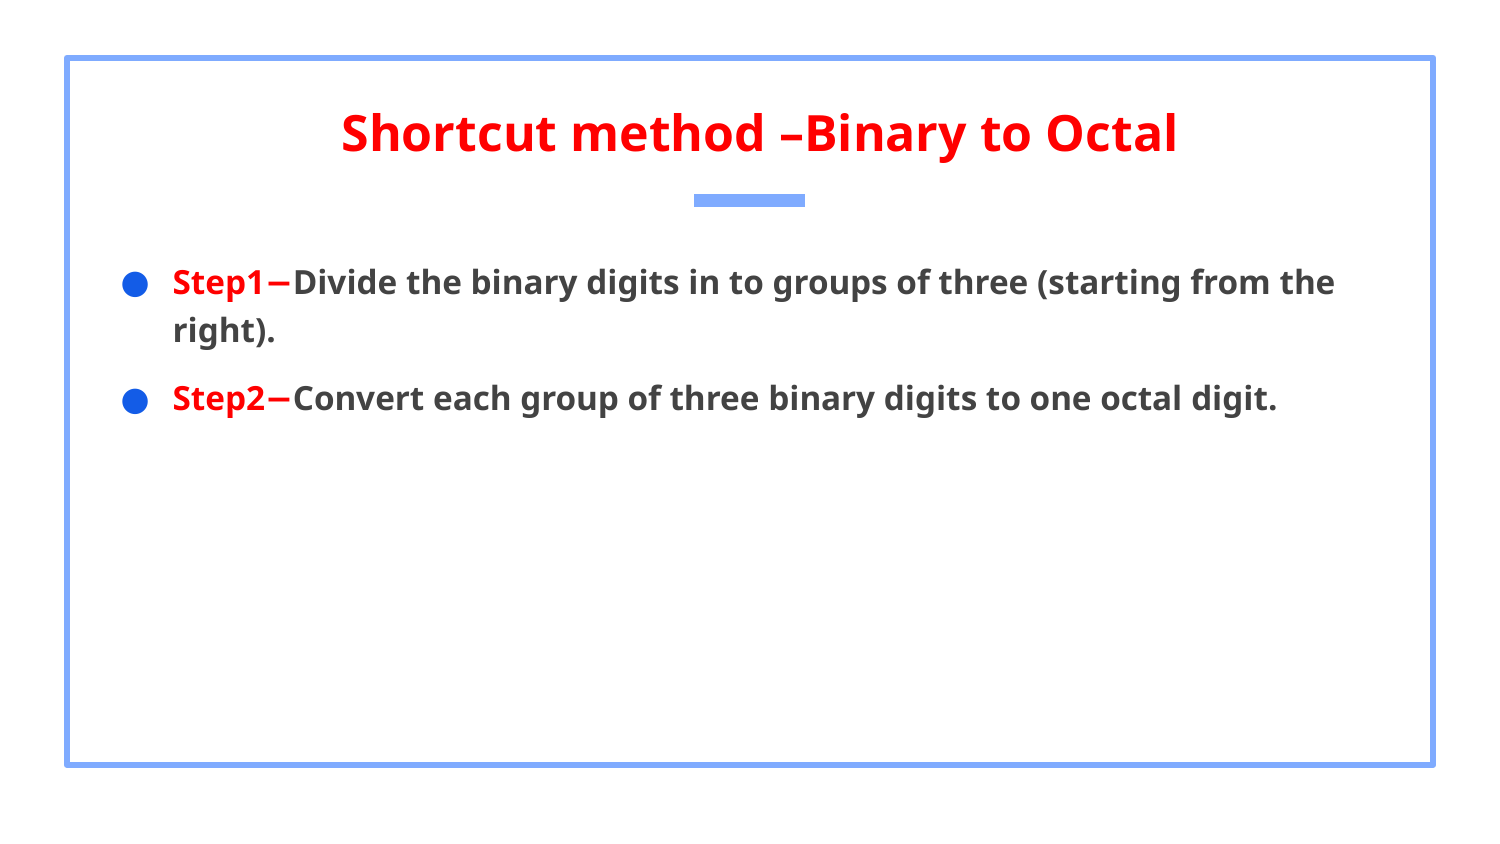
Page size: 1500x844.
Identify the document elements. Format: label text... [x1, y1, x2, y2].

title Shortcut method –Binary to Octal [10, 64, 1500, 177]
list Step1−Divide the binary digits in to groups of three (starting from the right). Step2−Convert each group of three binary digits to one octal digit. [82, 237, 1438, 751]
